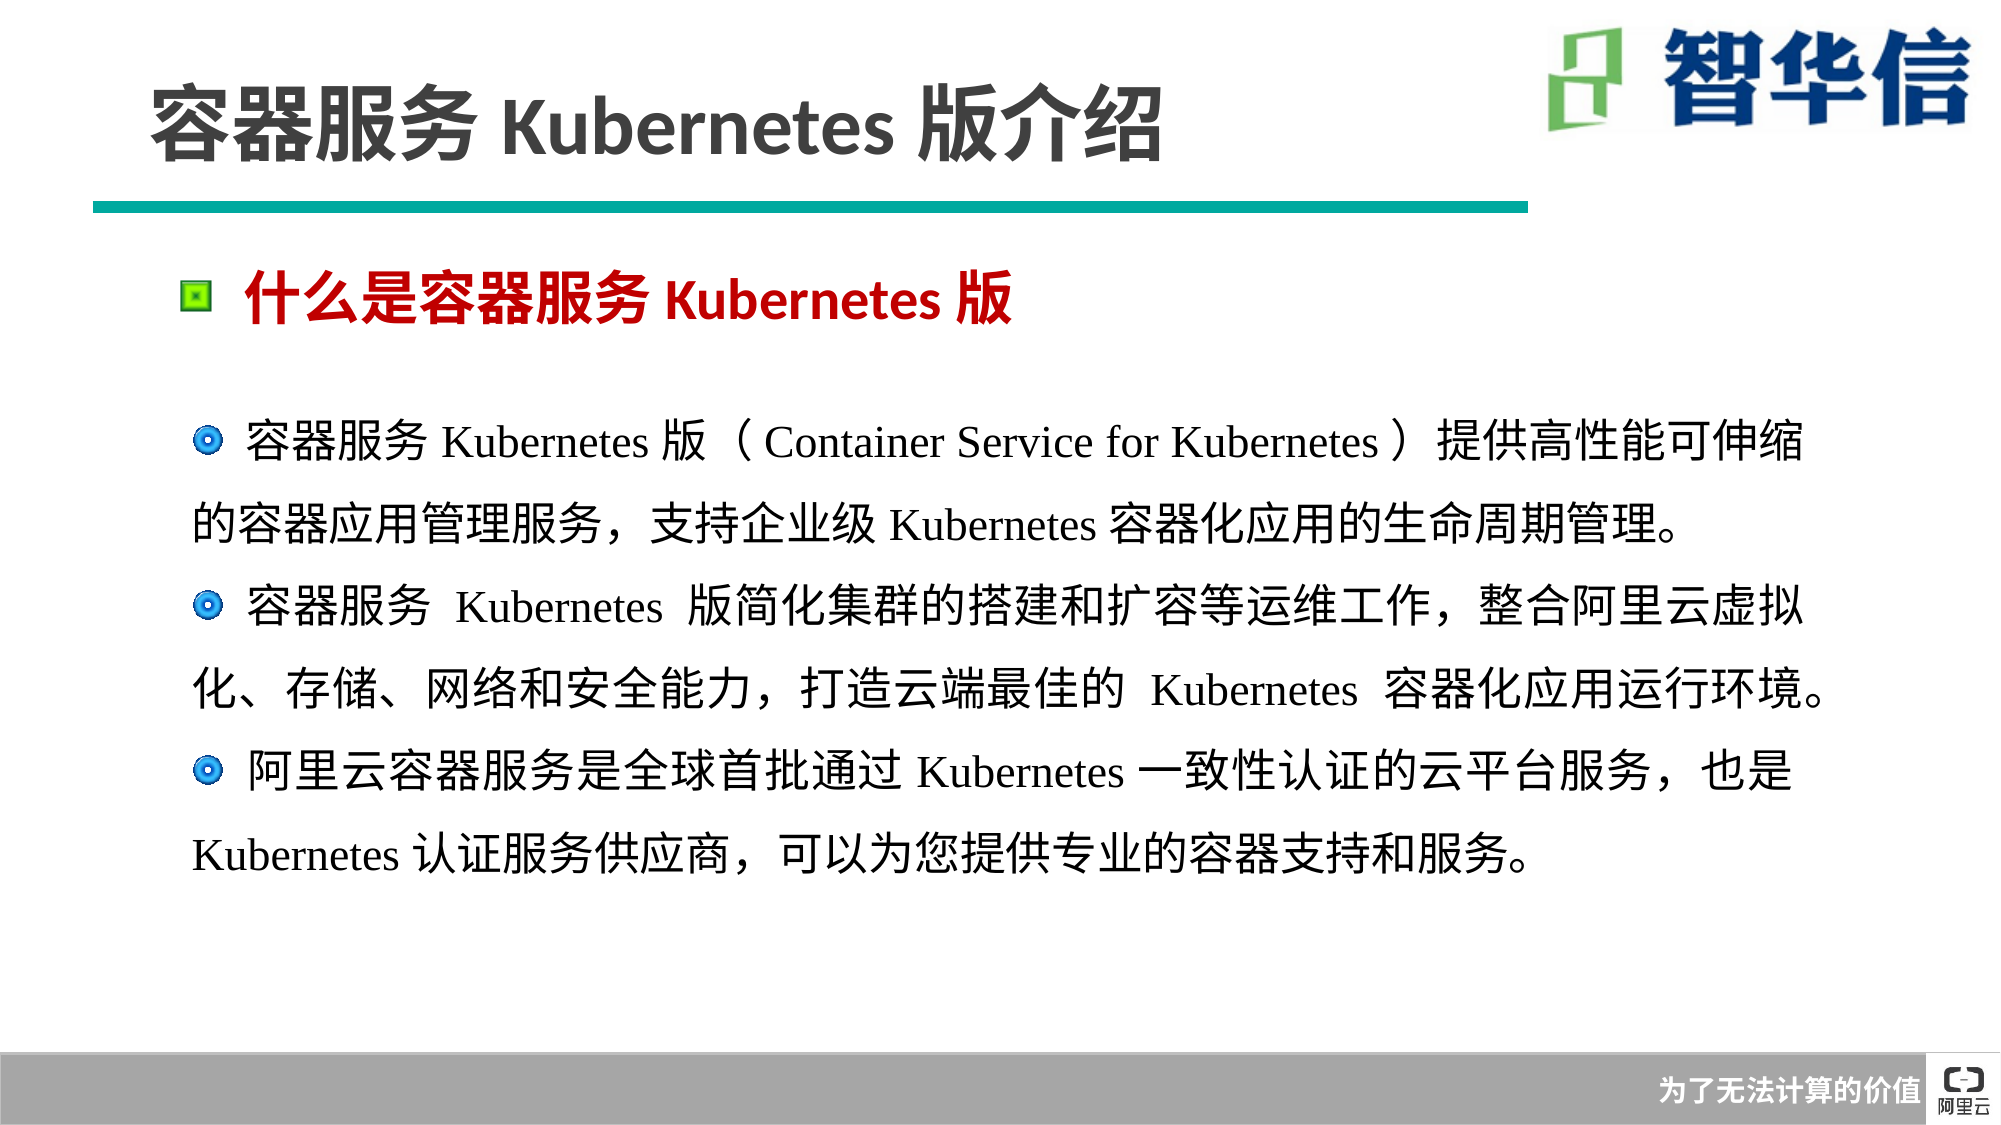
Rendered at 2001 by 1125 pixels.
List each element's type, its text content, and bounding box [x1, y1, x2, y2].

text_box 什么是容器服务Kubernetes版 [160, 237, 1201, 356]
picture [1539, 19, 1987, 141]
picture [191, 753, 224, 786]
text_box 容器服务Kubernetes版介绍 [133, 61, 1185, 181]
picture [1926, 1053, 2001, 1125]
picture [175, 275, 217, 317]
picture [191, 588, 224, 621]
picture [191, 423, 224, 456]
text_box 容器服务Kubernetes版（Container Service for Kubernetes）提供高性能可伸缩的容器应用管理服务，支持企业级Kubernetes容器化应用的生命周期管理。 容器服务 Kubernetes 版简化集群的搭建和扩容等运维工作，整合阿里云虚拟化、存储、网络和安全能力，打造云端最佳的 Kubernetes 容器化应用运行环境。 阿里云容器服务是全球首批通过Kubernetes一致性认证的云平台服务，也是Kubernetes认证服务供应商，可以为您提供专业的容器支持和服务。 [176, 377, 1820, 1004]
